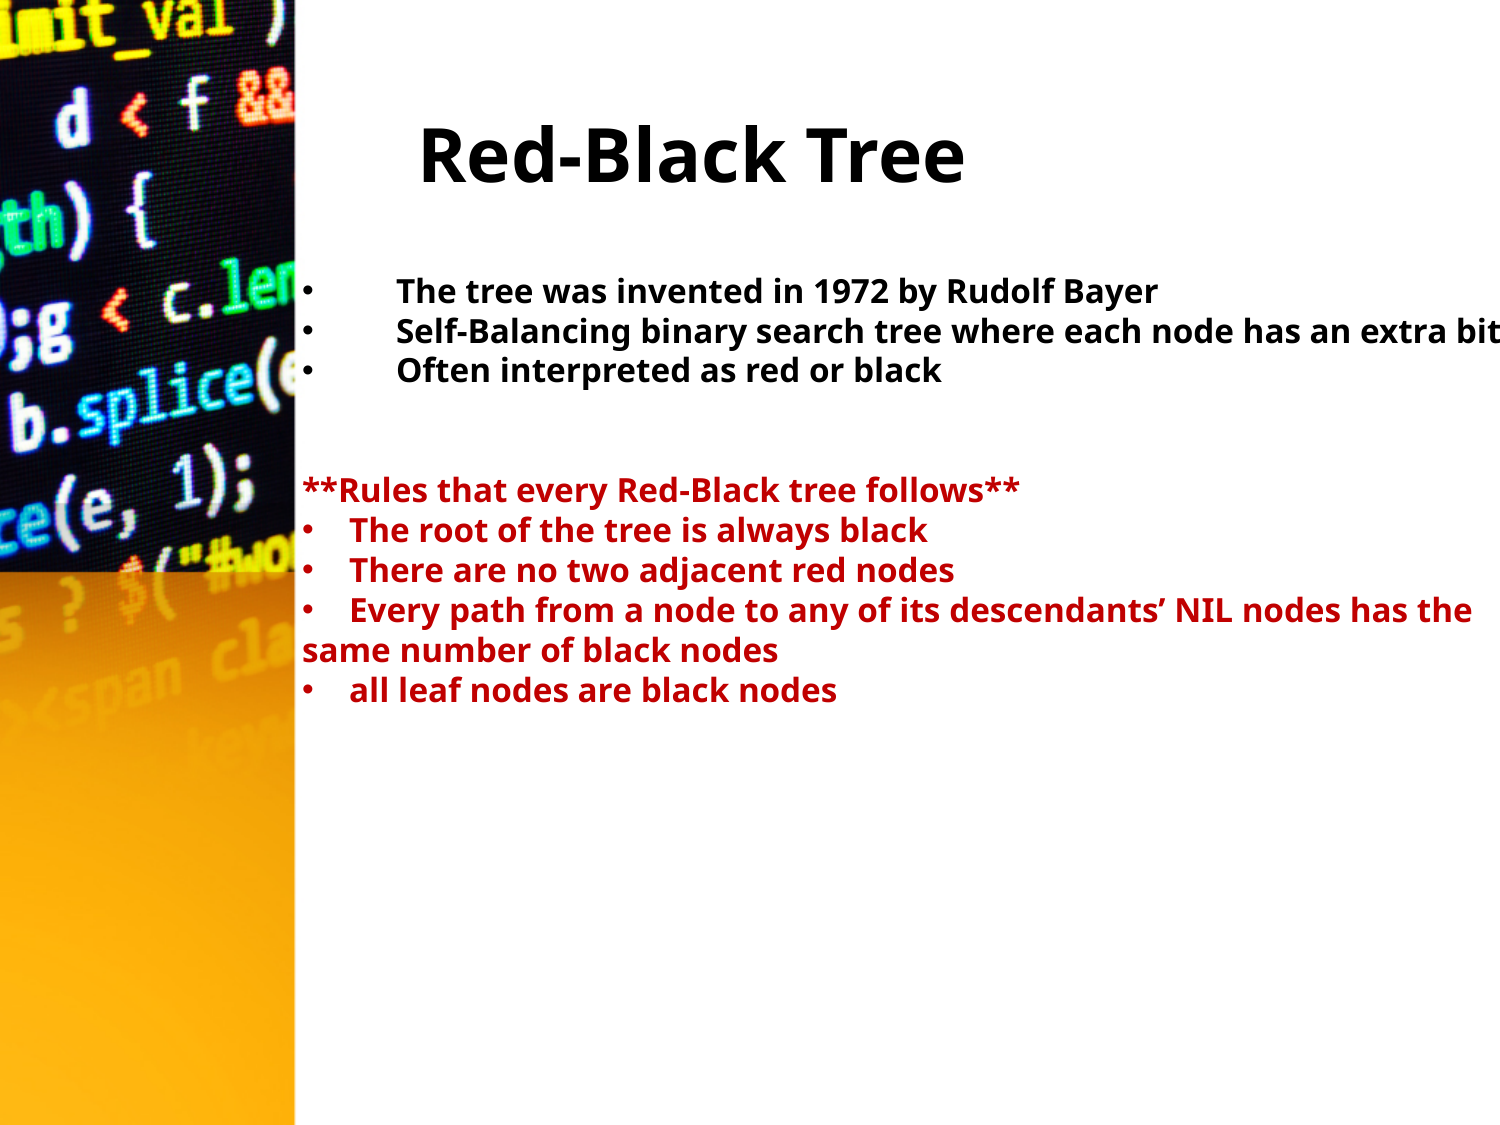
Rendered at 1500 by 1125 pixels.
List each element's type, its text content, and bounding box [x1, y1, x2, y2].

picture [0, 512, 10, 520]
text_box The tree was invented in 1972 by Rudolf Bayer Self-Balancing binary search tree where each node has an extra bit Often interpreted as red or black **Rules that every Red-Black tree follows** The root of the tree is always black There are no two adjacent red nodes Every path from a node to any of its descendants’ NIL nodes has the same number of black nodes all leaf nodes are black nodes [287, 262, 1500, 717]
picture [0, 0, 1500, 1125]
text_box Red-Black Tree [402, 99, 1002, 205]
